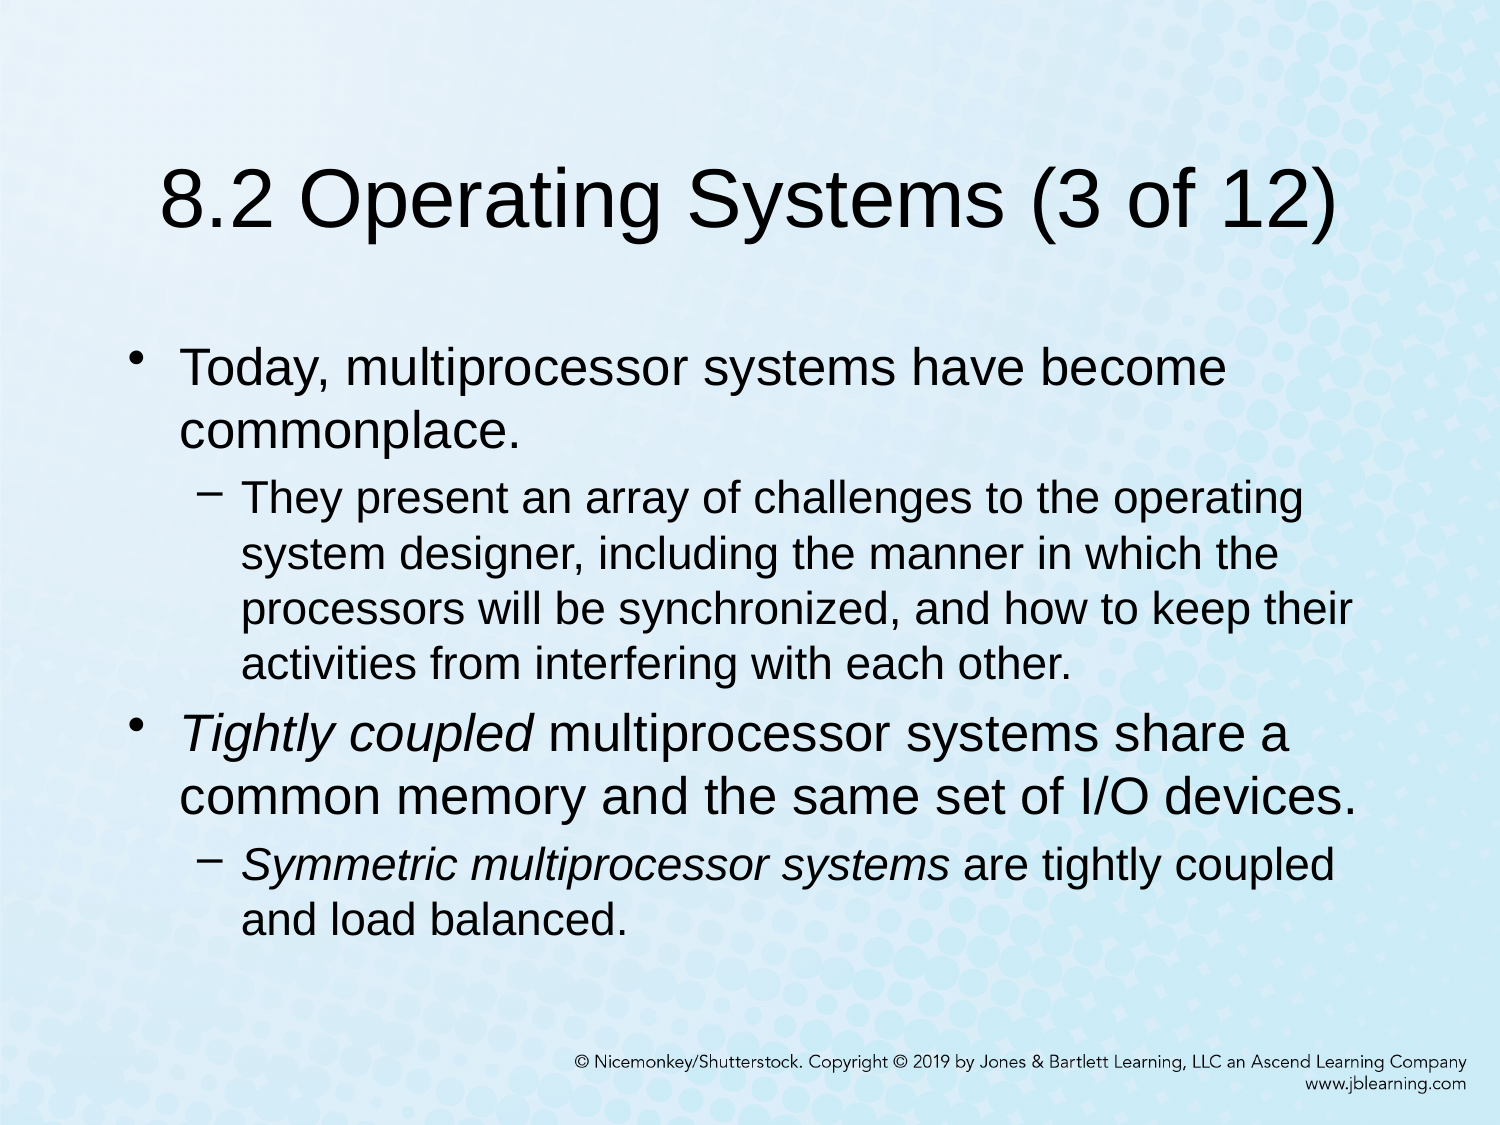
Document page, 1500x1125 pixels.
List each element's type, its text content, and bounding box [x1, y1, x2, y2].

list Today, multiprocessor systems have become commonplace. They present an array of challenges to the operating system designer, including the manner in which the processors will be synchronized, and how to keep their activities from interfering with each other. Tightly coupled multiprocessor systems share a common memory and the same set of I/O devices. Symmetric multiprocessor systems are tightly coupled and load balanced. [112, 324, 1388, 1000]
title 8.2 Operating Systems (3 of 12) [112, 99, 1388, 288]
picture [0, 0, 1500, 1125]
